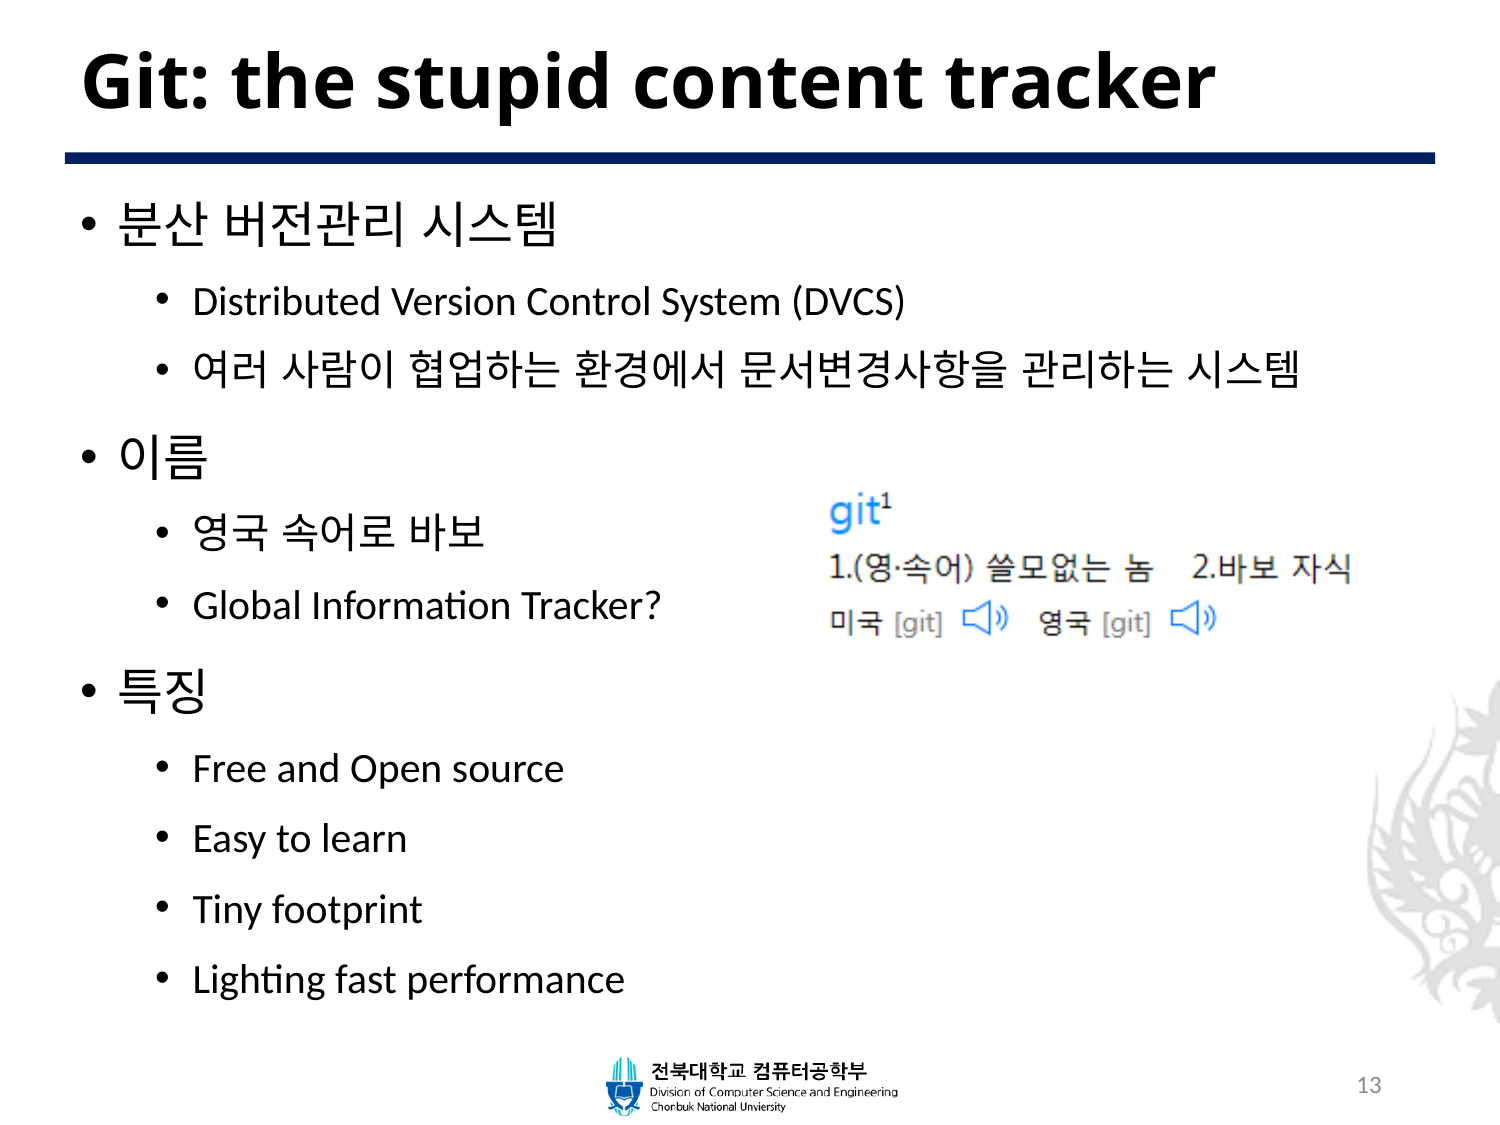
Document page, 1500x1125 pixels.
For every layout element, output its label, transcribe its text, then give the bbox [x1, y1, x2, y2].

picture [805, 457, 1421, 678]
picture [600, 1057, 900, 1116]
list 분산 버전관리 시스템 Distributed Version Control System (DVCS) 여러 사람이 협업하는 환경에서 문서변경사항을 관리하는 시스템 이름 영국 속어로 바보 Global Information Tracker? 특징 Free and Open source Easy to learn Tiny footprint Lighting fast performance [64, 173, 1436, 1039]
title Git: the stupid content tracker [64, 26, 1436, 143]
slide_number 13 [1059, 1057, 1397, 1111]
